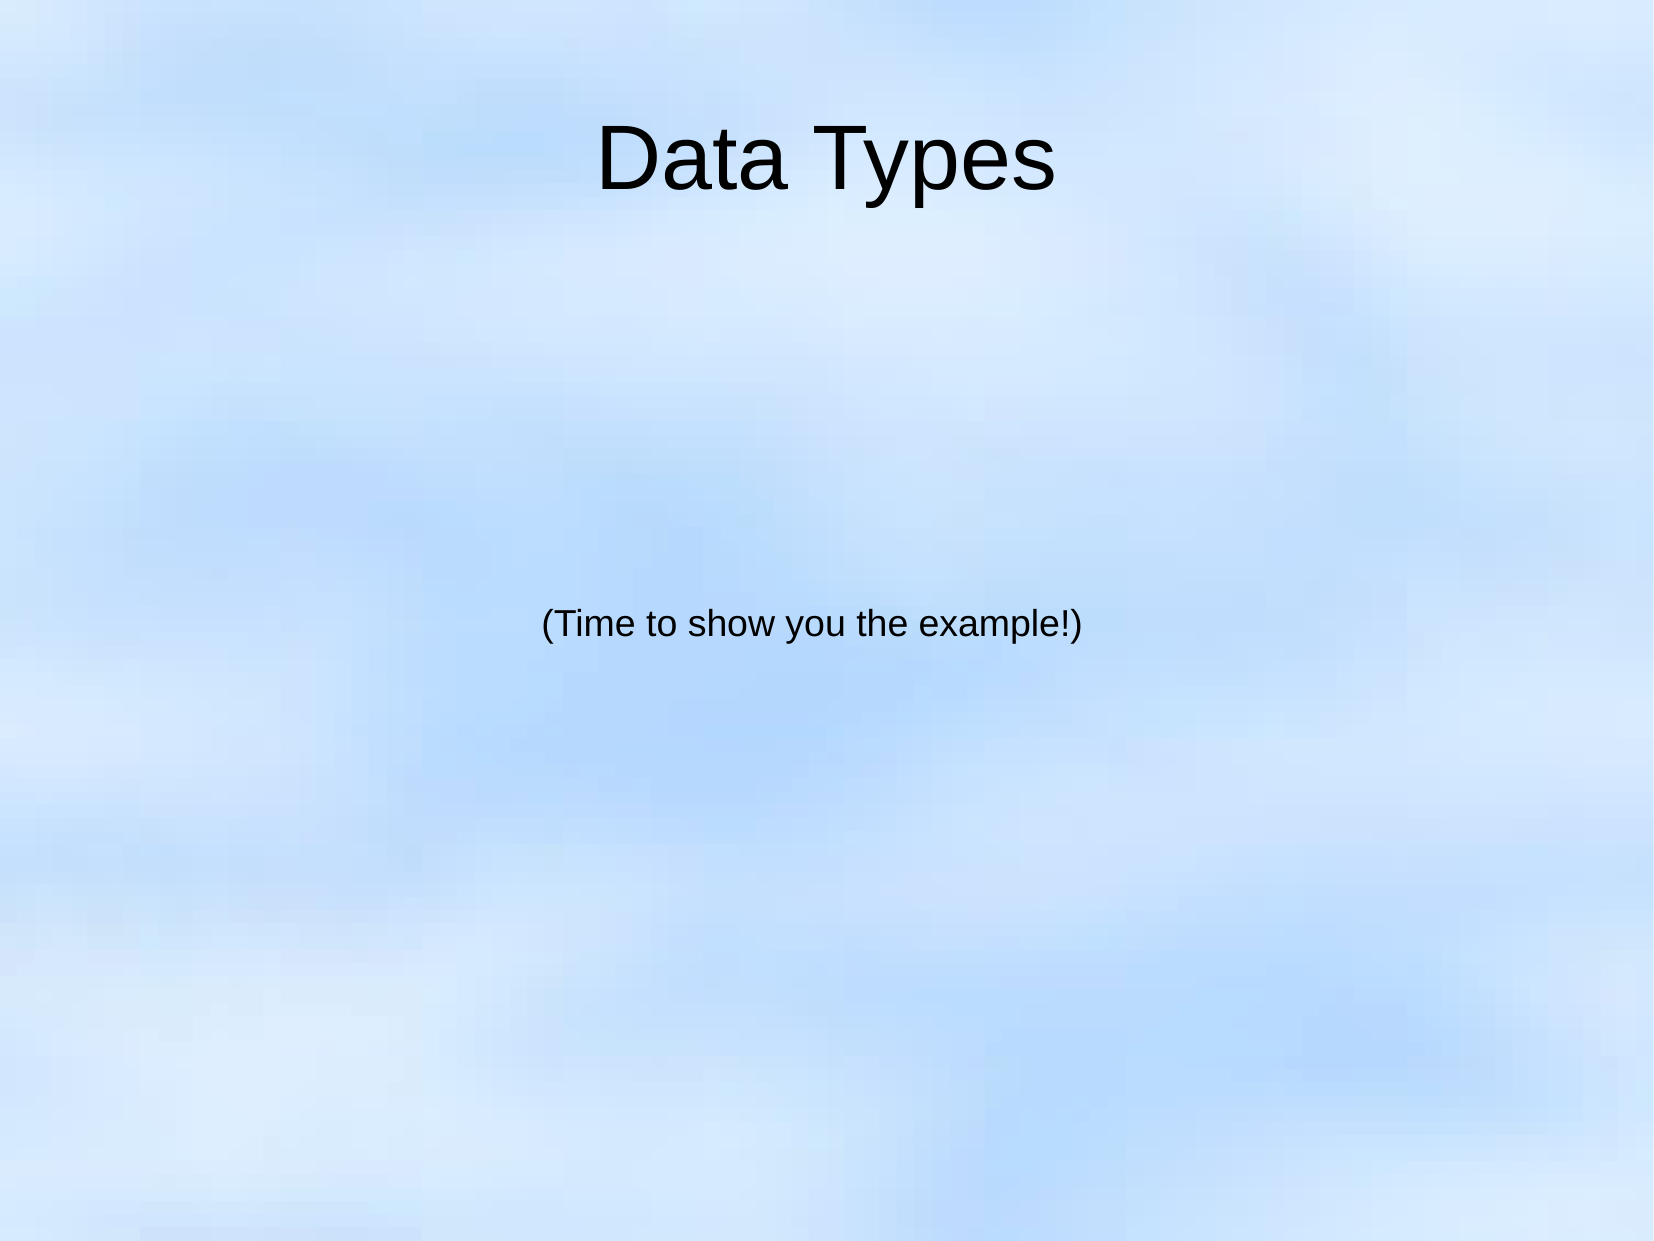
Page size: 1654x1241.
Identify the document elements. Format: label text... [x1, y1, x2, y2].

text_box Data Types [82, 49, 1571, 257]
picture [0, 0, 1654, 1241]
text_box (Time to show you the example!) [526, 591, 1127, 649]
